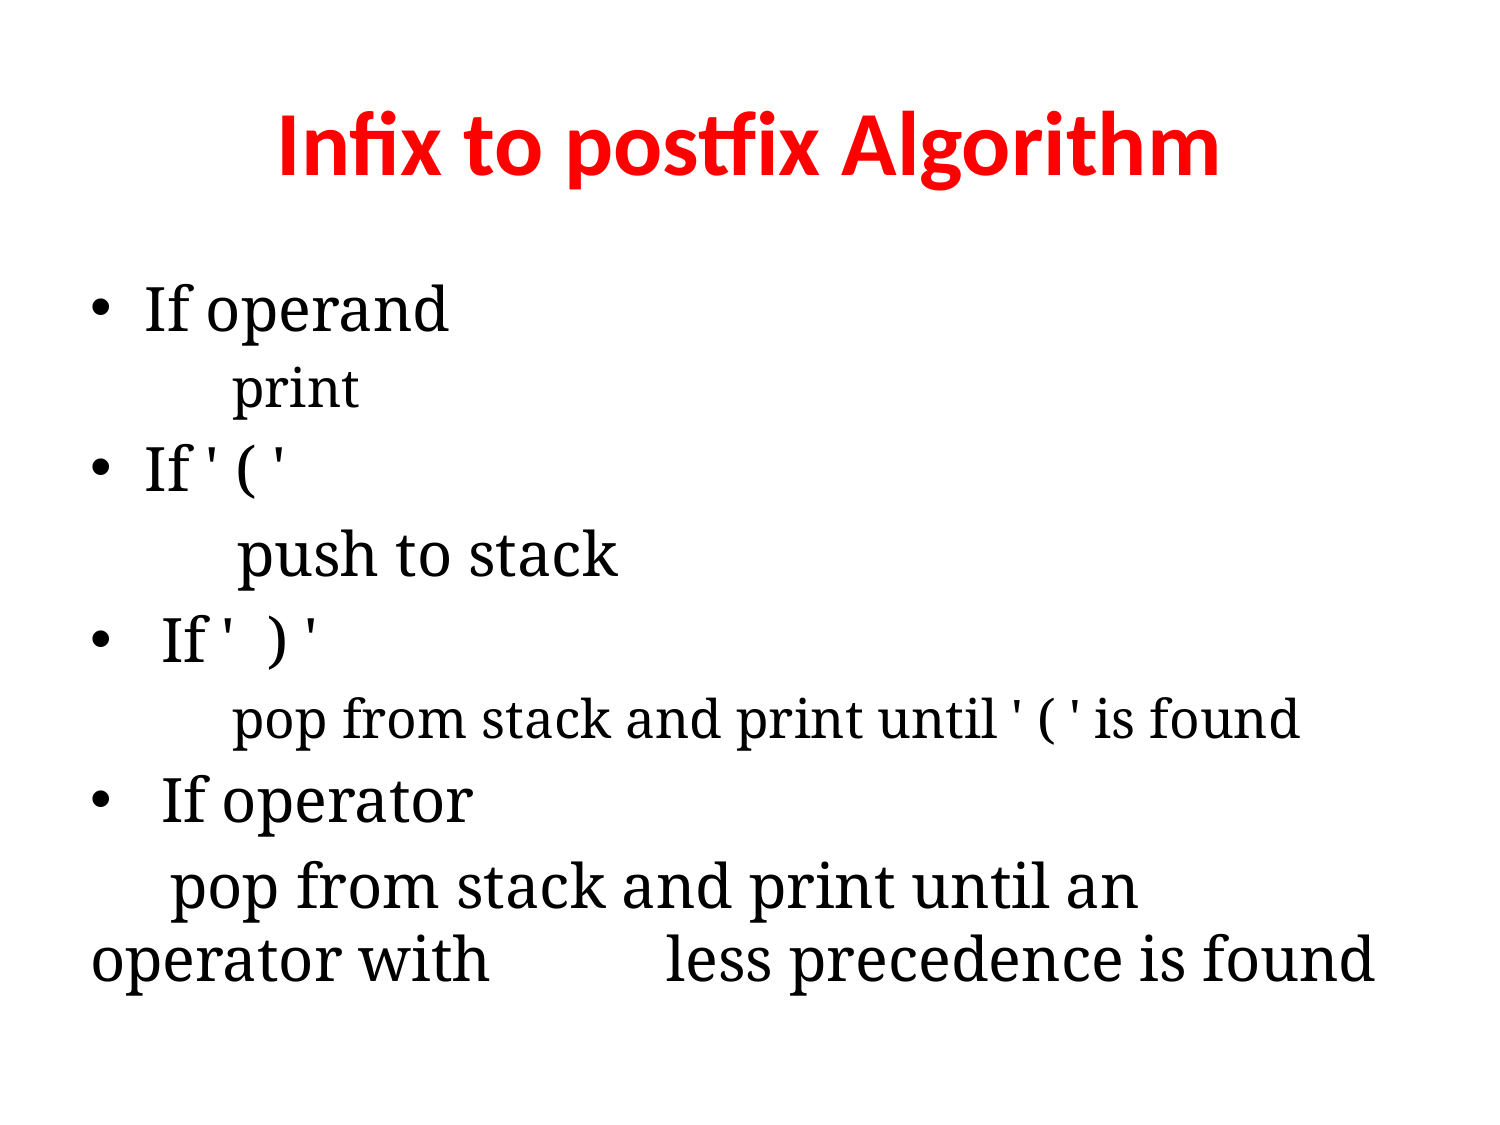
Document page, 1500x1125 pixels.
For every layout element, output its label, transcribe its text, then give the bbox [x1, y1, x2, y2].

title Infix to postfix Algorithm [75, 45, 1425, 233]
list If operand print If ' ( ' push to stack If ' ) ' pop from stack and print until ' ( ' is found If operator pop from stack and print until an operator with . less precedence is found [75, 262, 1425, 1005]
